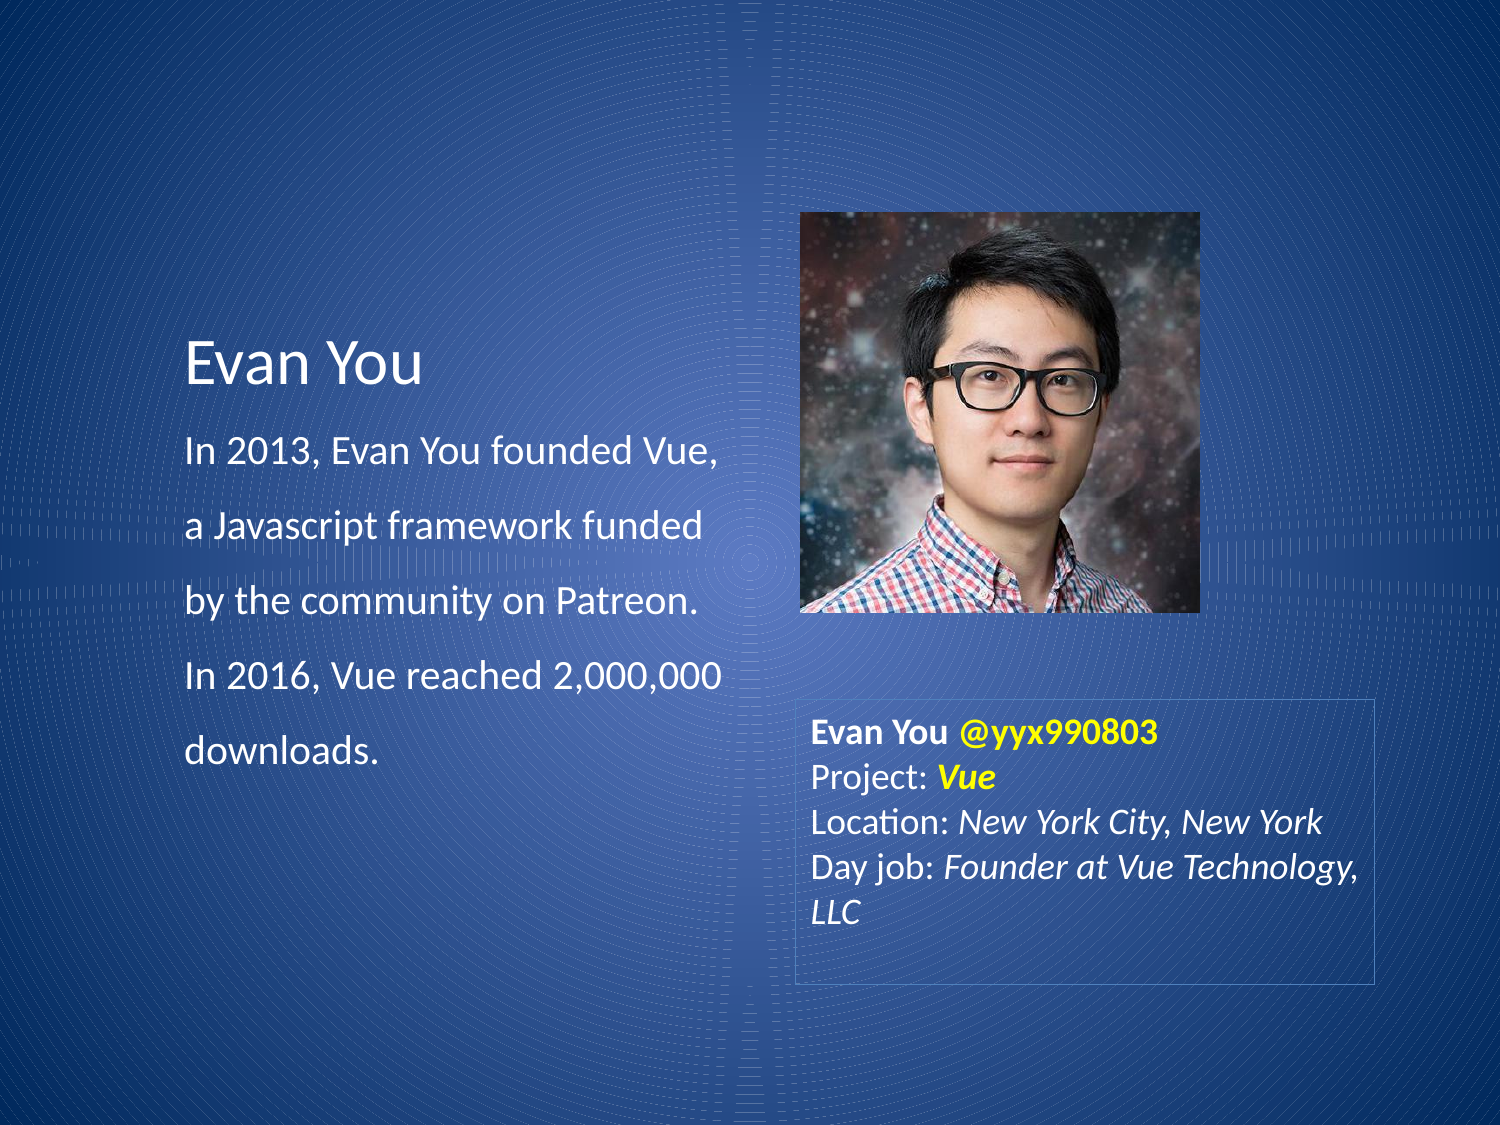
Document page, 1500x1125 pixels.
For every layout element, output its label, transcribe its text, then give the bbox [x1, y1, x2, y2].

text_box Evan You In 2013, Evan You founded Vue, a Javascript framework funded by the community on Patreon. In 2016, Vue reached 2,000,000 downloads. [169, 270, 745, 848]
picture [799, 212, 1201, 613]
text_box Evan You @yyx990803 Project: Vue Location: New York City, New York Day job: Founder at Vue Technology, LLC [795, 699, 1375, 985]
